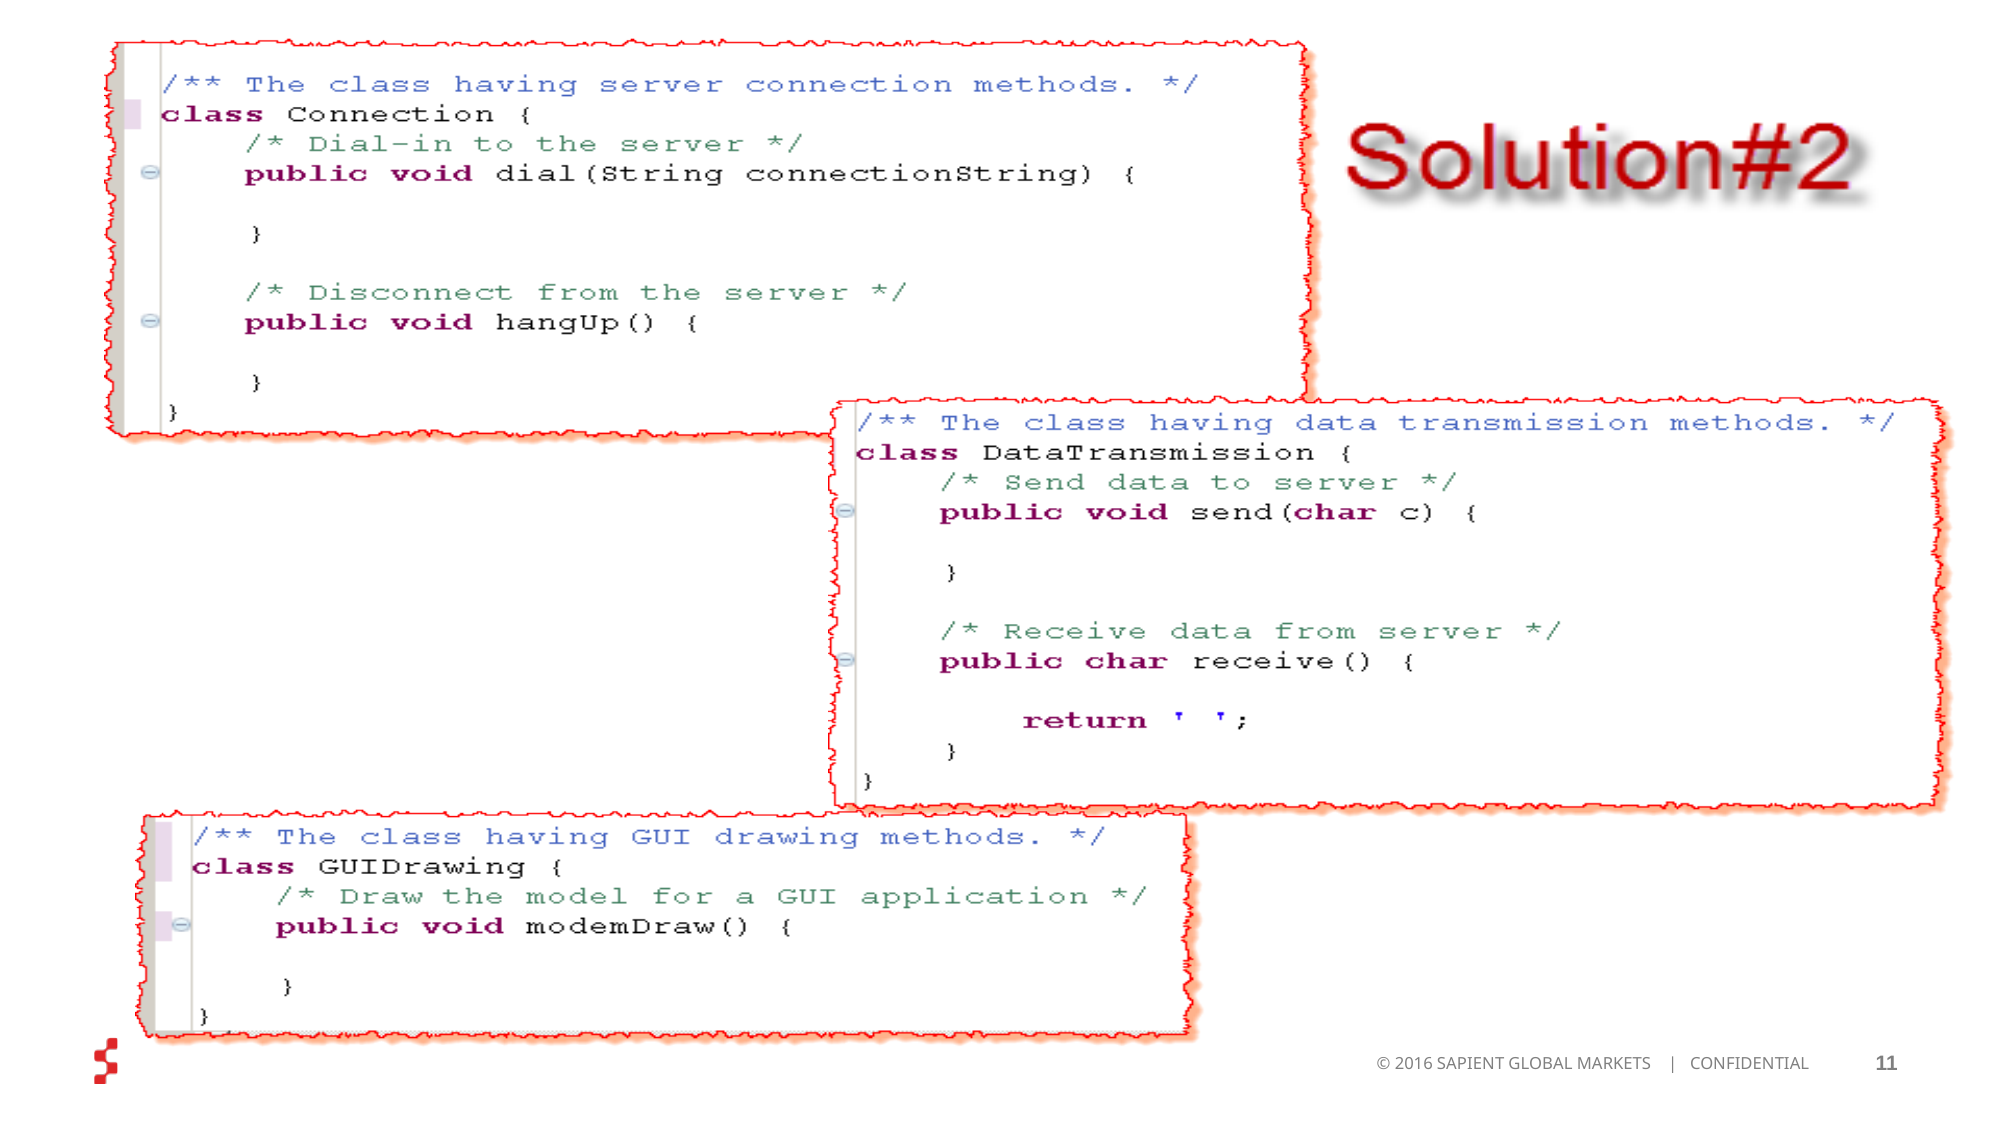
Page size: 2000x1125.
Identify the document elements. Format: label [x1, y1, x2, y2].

picture [103, 34, 1967, 1060]
